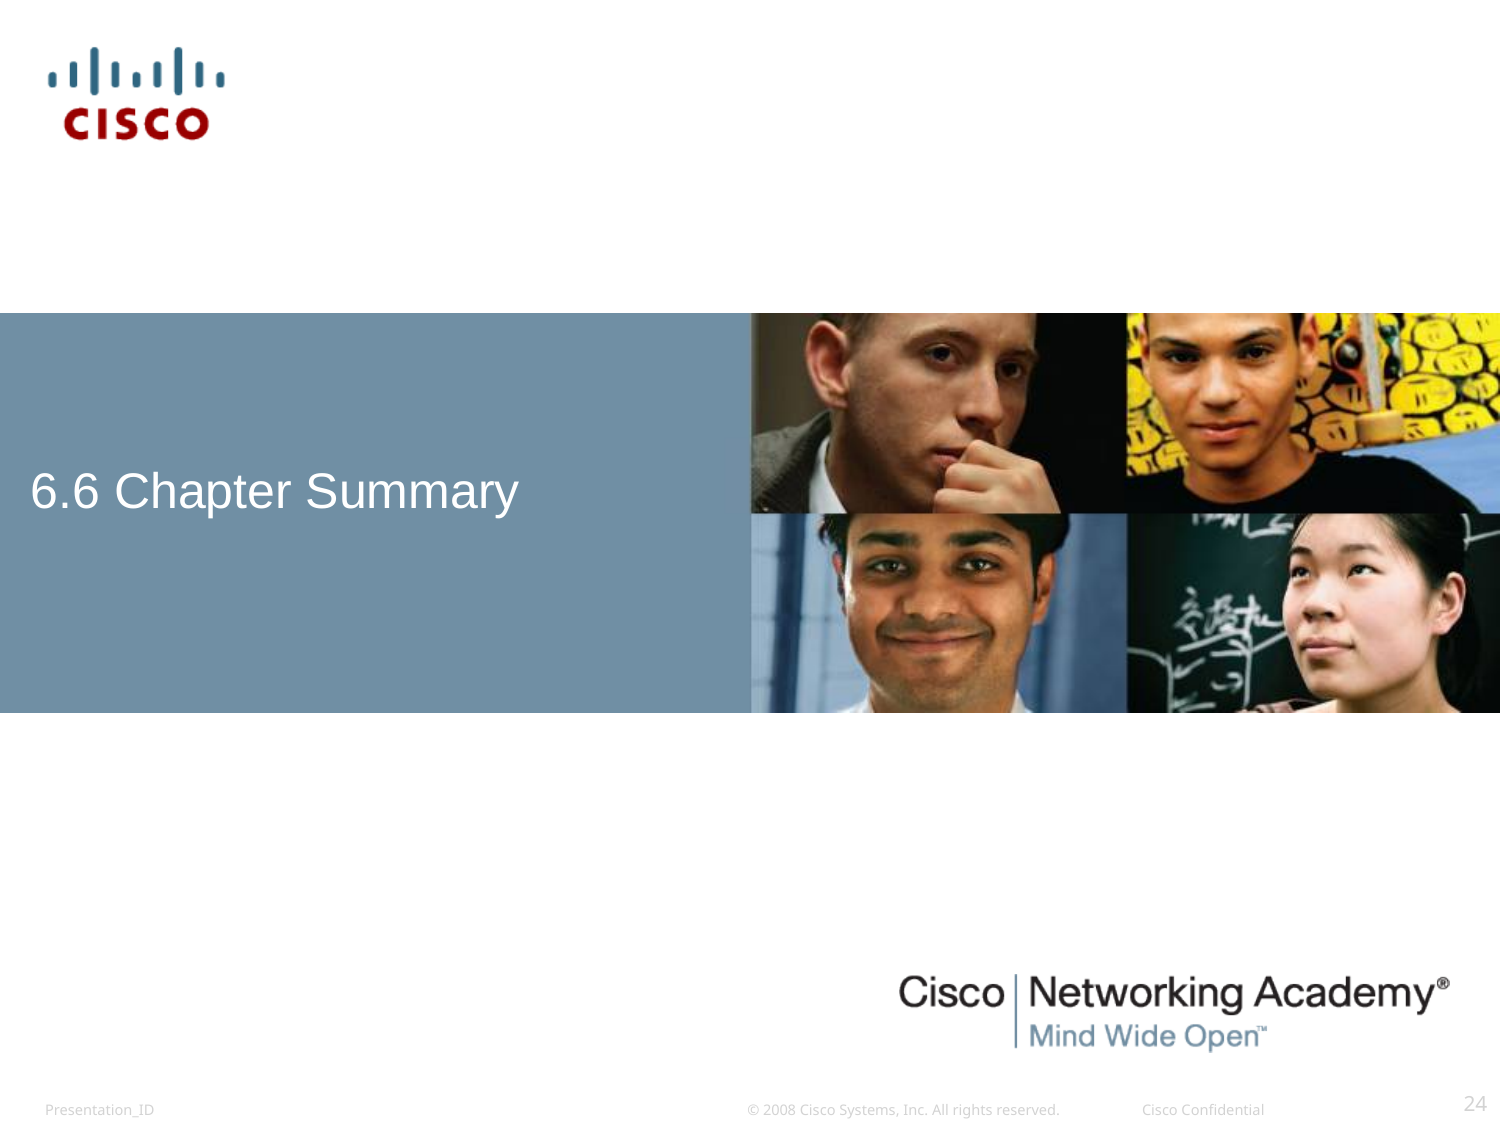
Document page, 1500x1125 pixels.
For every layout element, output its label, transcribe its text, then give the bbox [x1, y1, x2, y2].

picture [899, 974, 1450, 1053]
title 6.6 Chapter Summary [17, 371, 733, 615]
picture [40, 19, 233, 168]
picture [0, 313, 1500, 713]
